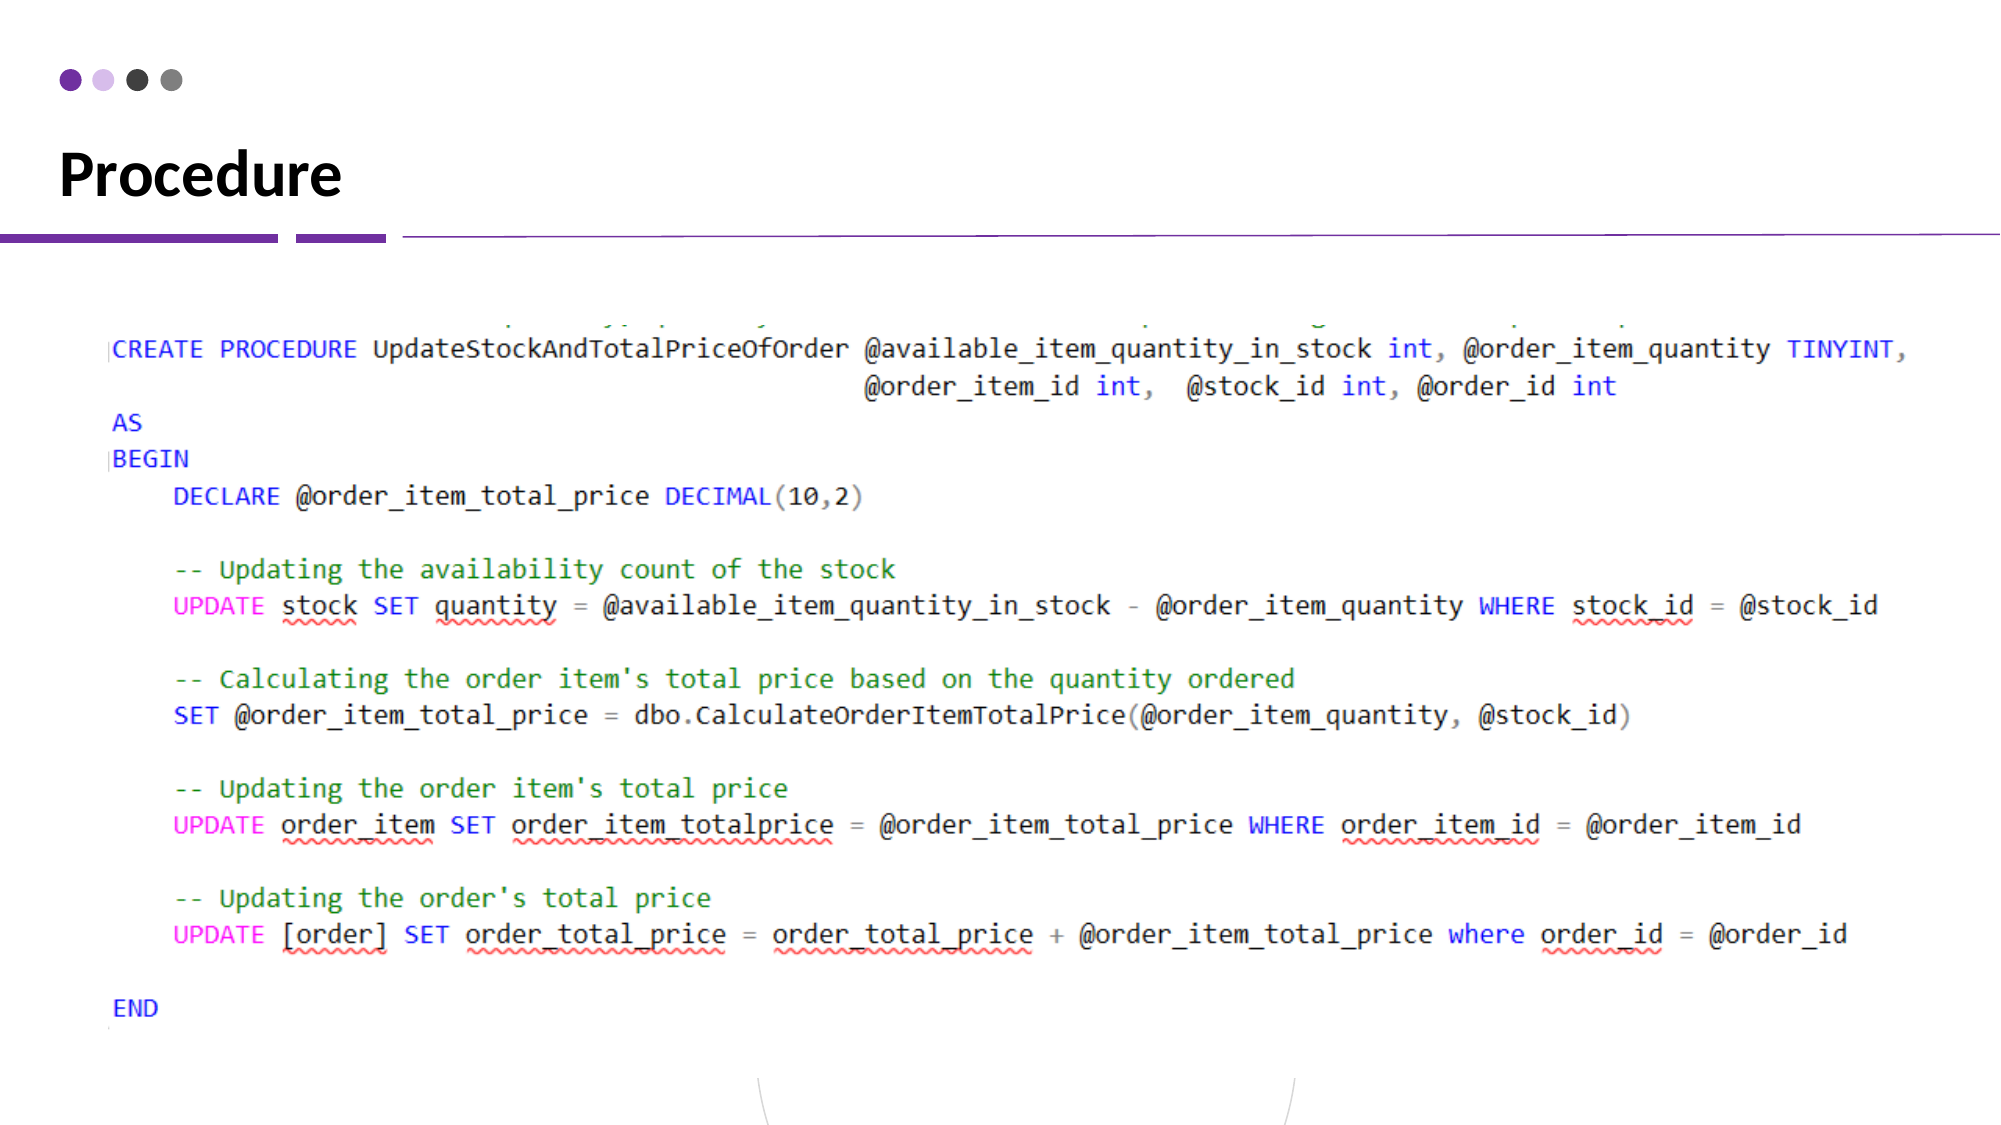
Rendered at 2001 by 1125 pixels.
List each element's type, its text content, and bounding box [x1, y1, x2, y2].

picture [107, 325, 1915, 1078]
title Procedure [59, 59, 1941, 211]
